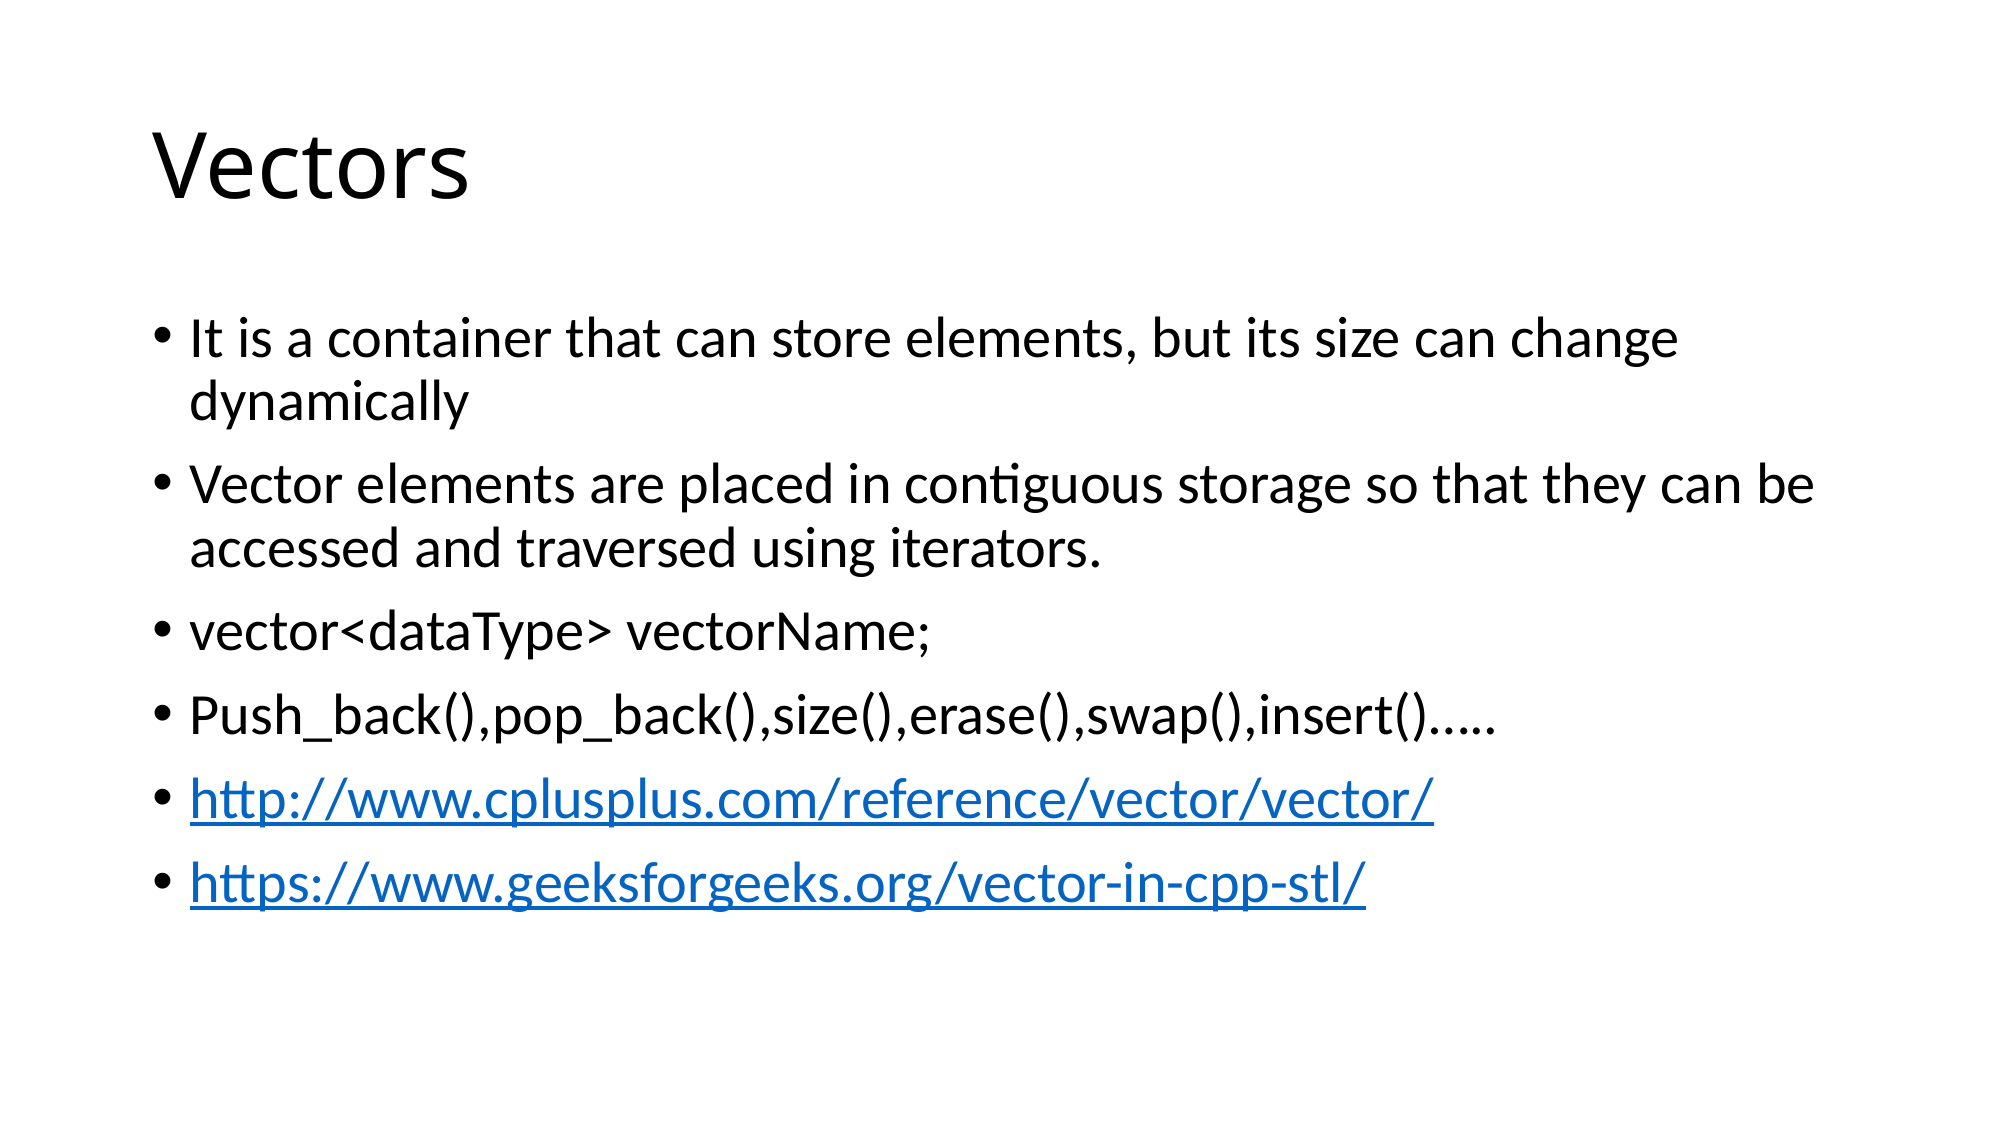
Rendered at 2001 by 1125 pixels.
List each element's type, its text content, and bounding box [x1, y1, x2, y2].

list It is a container that can store elements, but its size can change dynamically Vector elements are placed in contiguous storage so that they can be accessed and traversed using iterators. vector<dataType> vectorName; Push_back(),pop_back(),size(),erase(),swap(),insert()….. http://www.cplusplus.com/reference/vector/vector/ https://www.geeksforgeeks.org/vector-in-cpp-stl/ [137, 299, 1863, 1014]
title Vectors [137, 59, 1863, 278]
